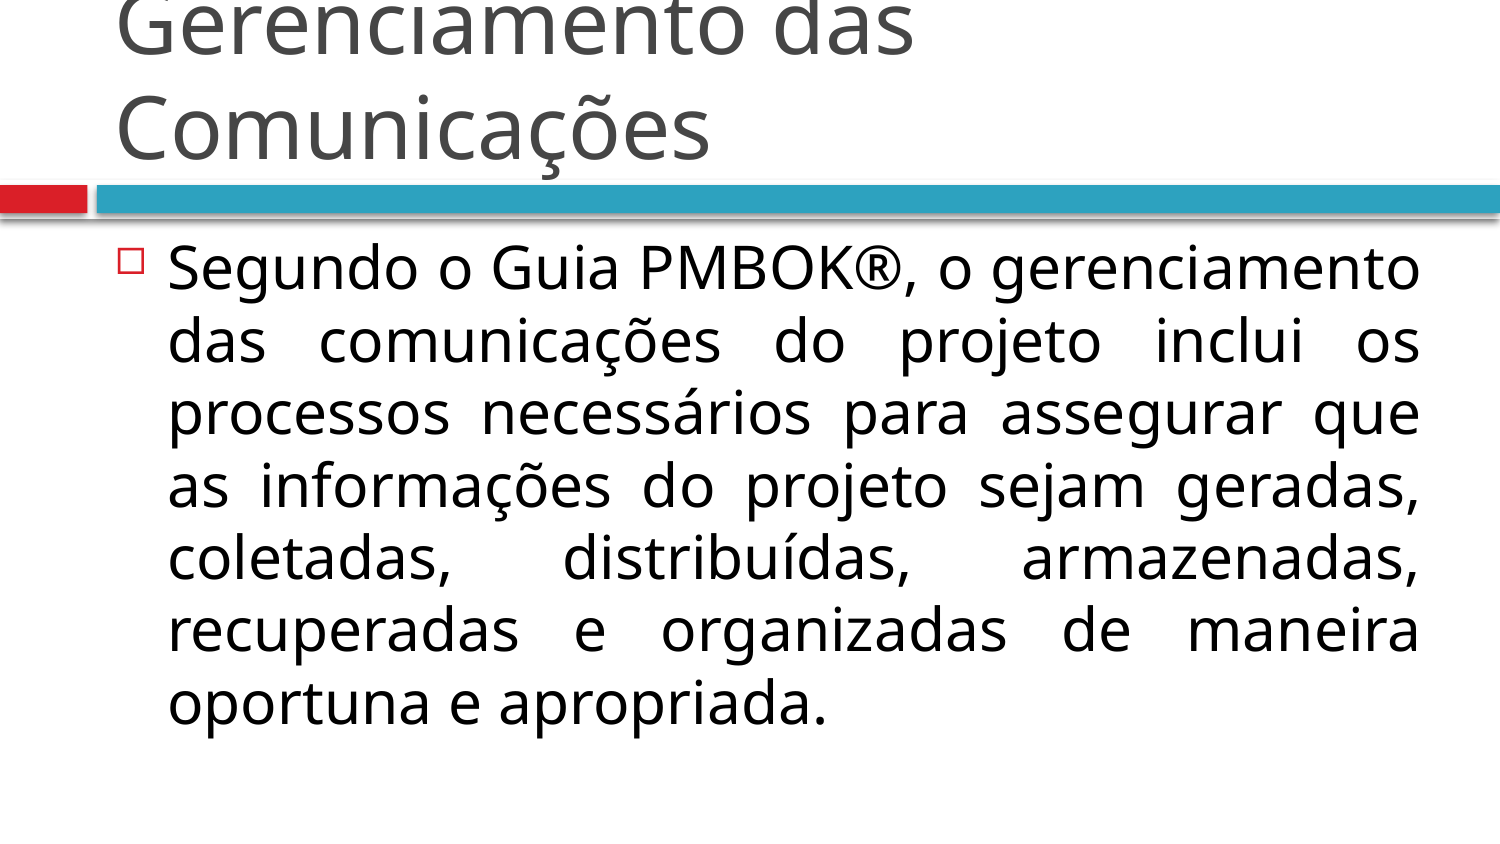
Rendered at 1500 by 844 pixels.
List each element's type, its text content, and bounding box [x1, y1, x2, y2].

list Segundo o Guia PMBOK®, o gerenciamento das comunicações do projeto inclui os processos necessários para assegurar que as informações do projeto sejam geradas, coletadas, distribuídas, armazenadas, recuperadas e organizadas de maneira oportuna e apropriada. [99, 221, 1438, 760]
title Gerenciamento das Comunicações [99, 19, 1438, 185]
